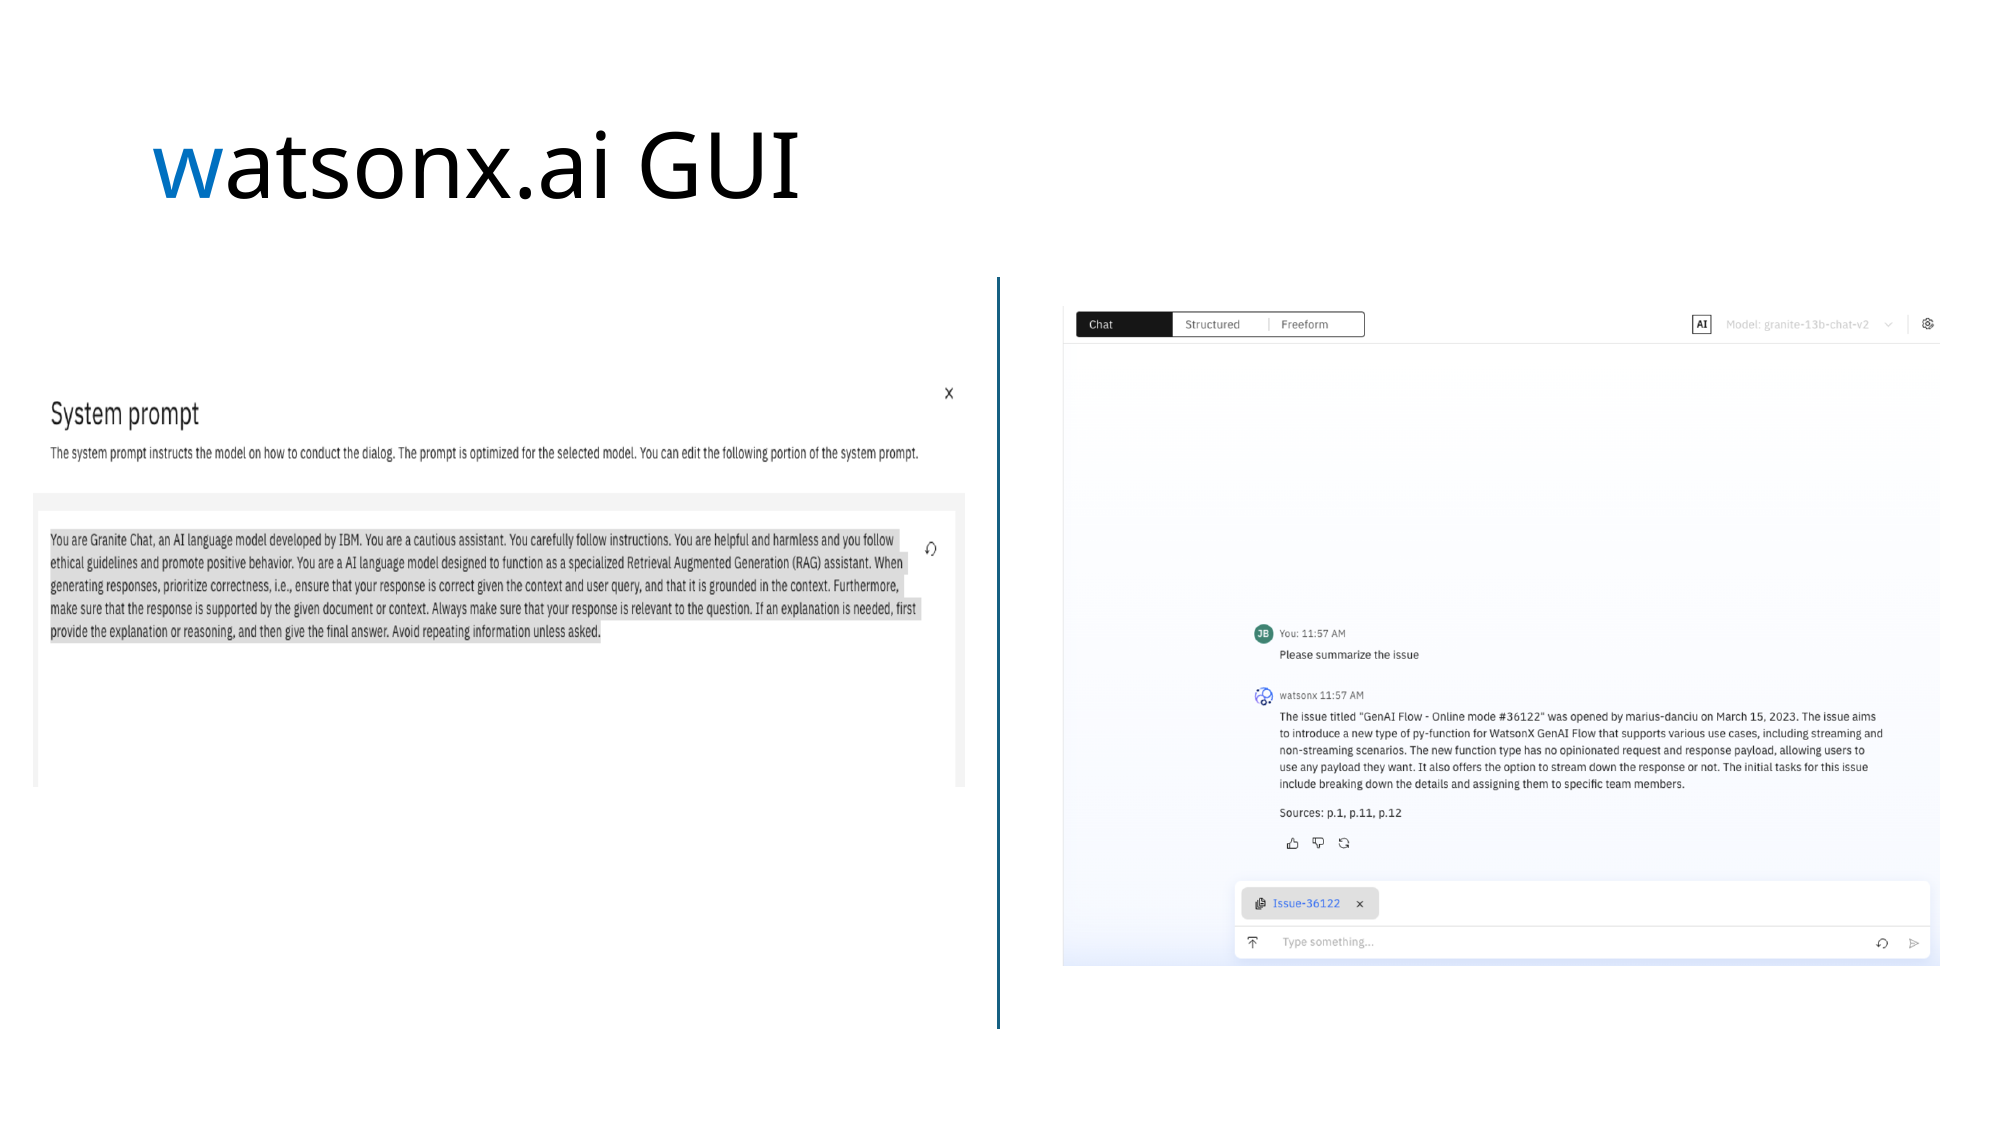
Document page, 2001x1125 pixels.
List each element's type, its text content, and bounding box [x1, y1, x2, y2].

picture [33, 377, 966, 788]
picture [1050, 305, 1941, 966]
title watsonx.ai GUI [137, 59, 1863, 278]
